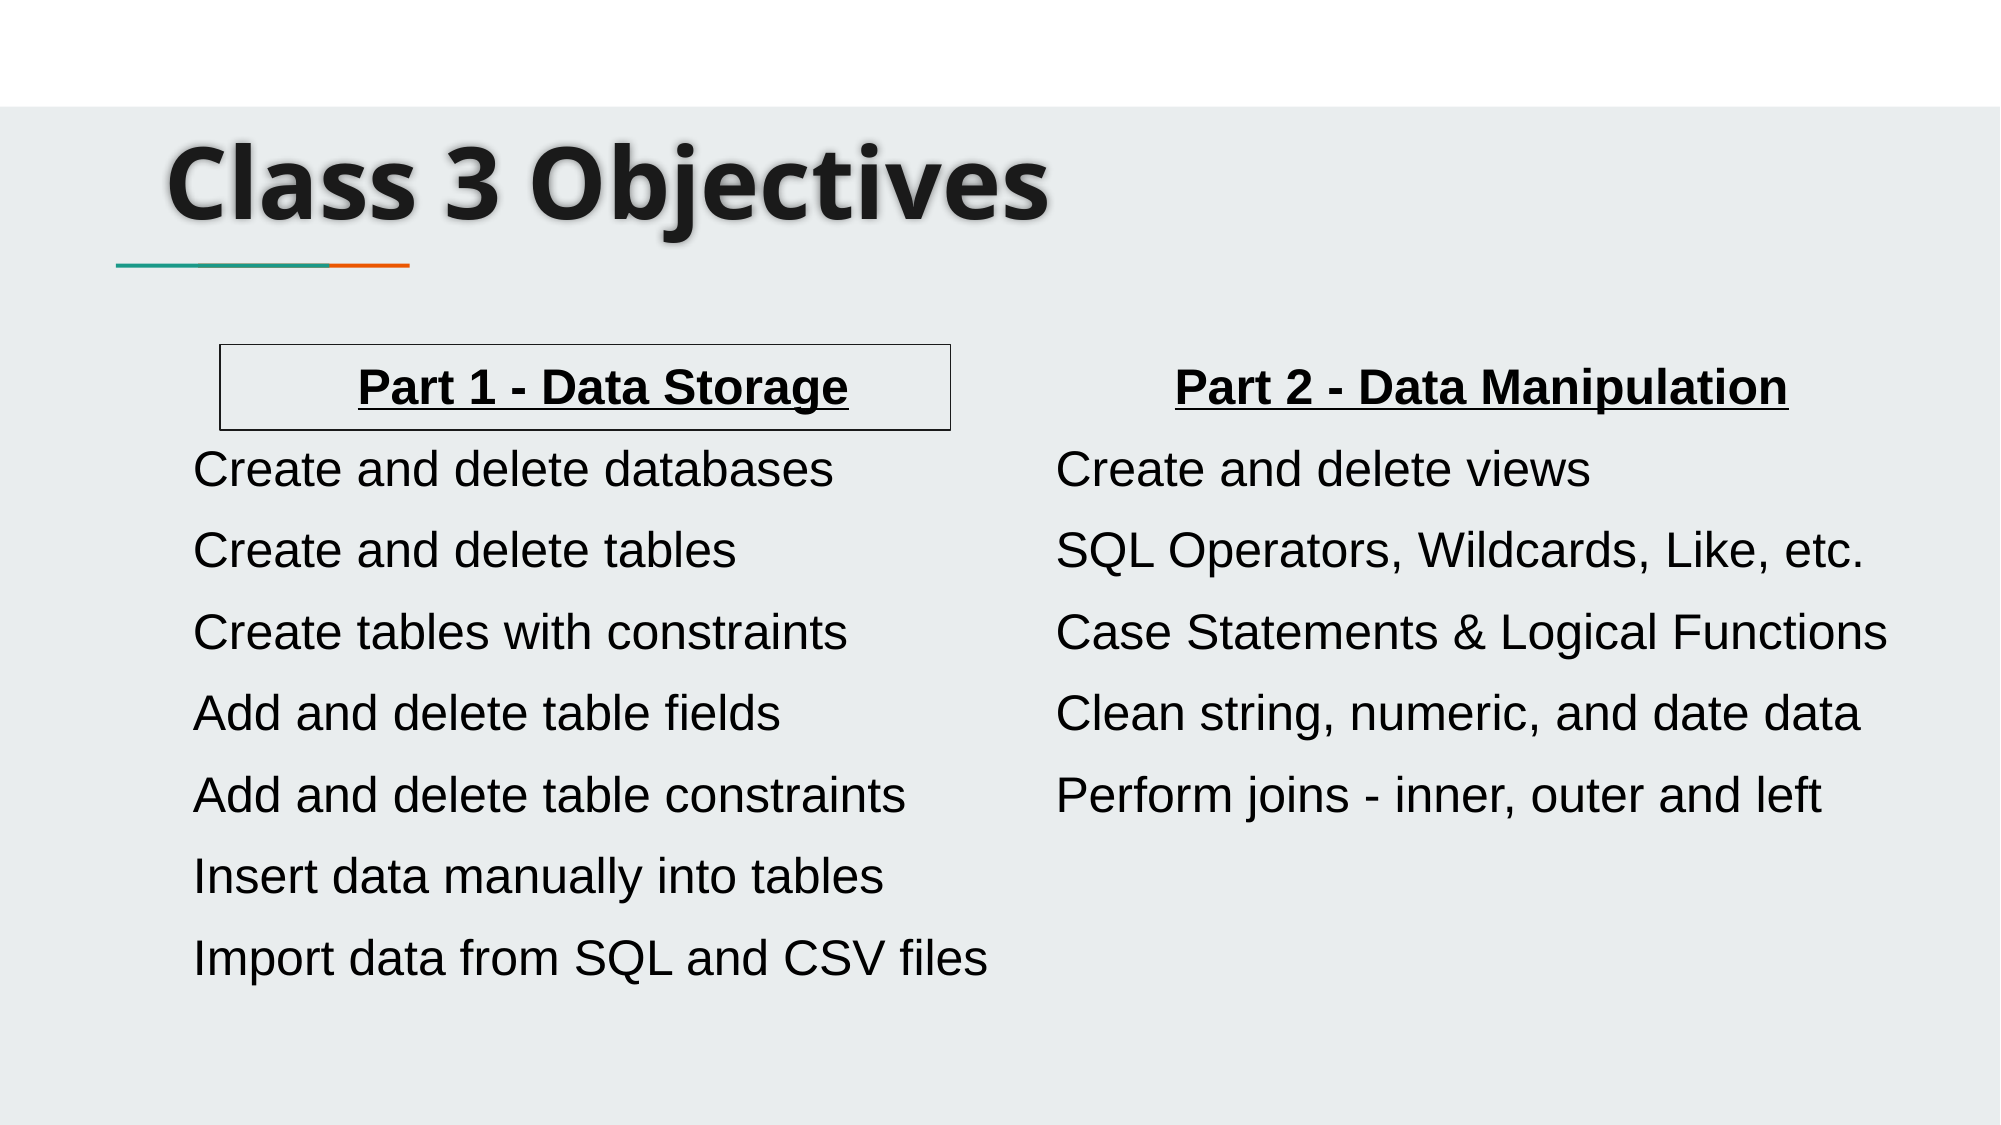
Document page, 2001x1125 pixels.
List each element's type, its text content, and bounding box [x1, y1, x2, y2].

text_box Part 1 - Data Storage Create and delete databases Create and delete tables Create tables with constraints Add and delete table fields Add and delete table constraints Insert data manually into tables Import data from SQL and CSV files [177, 330, 1029, 823]
title Class 3 Objectives [149, 99, 1849, 260]
text_box Part 2 - Data Manipulation Create and delete views SQL Operators, Wildcards, Like, etc. Case Statements & Logical Functions Clean string, numeric, and date data Perform joins - inner, outer and left [1040, 330, 1924, 923]
